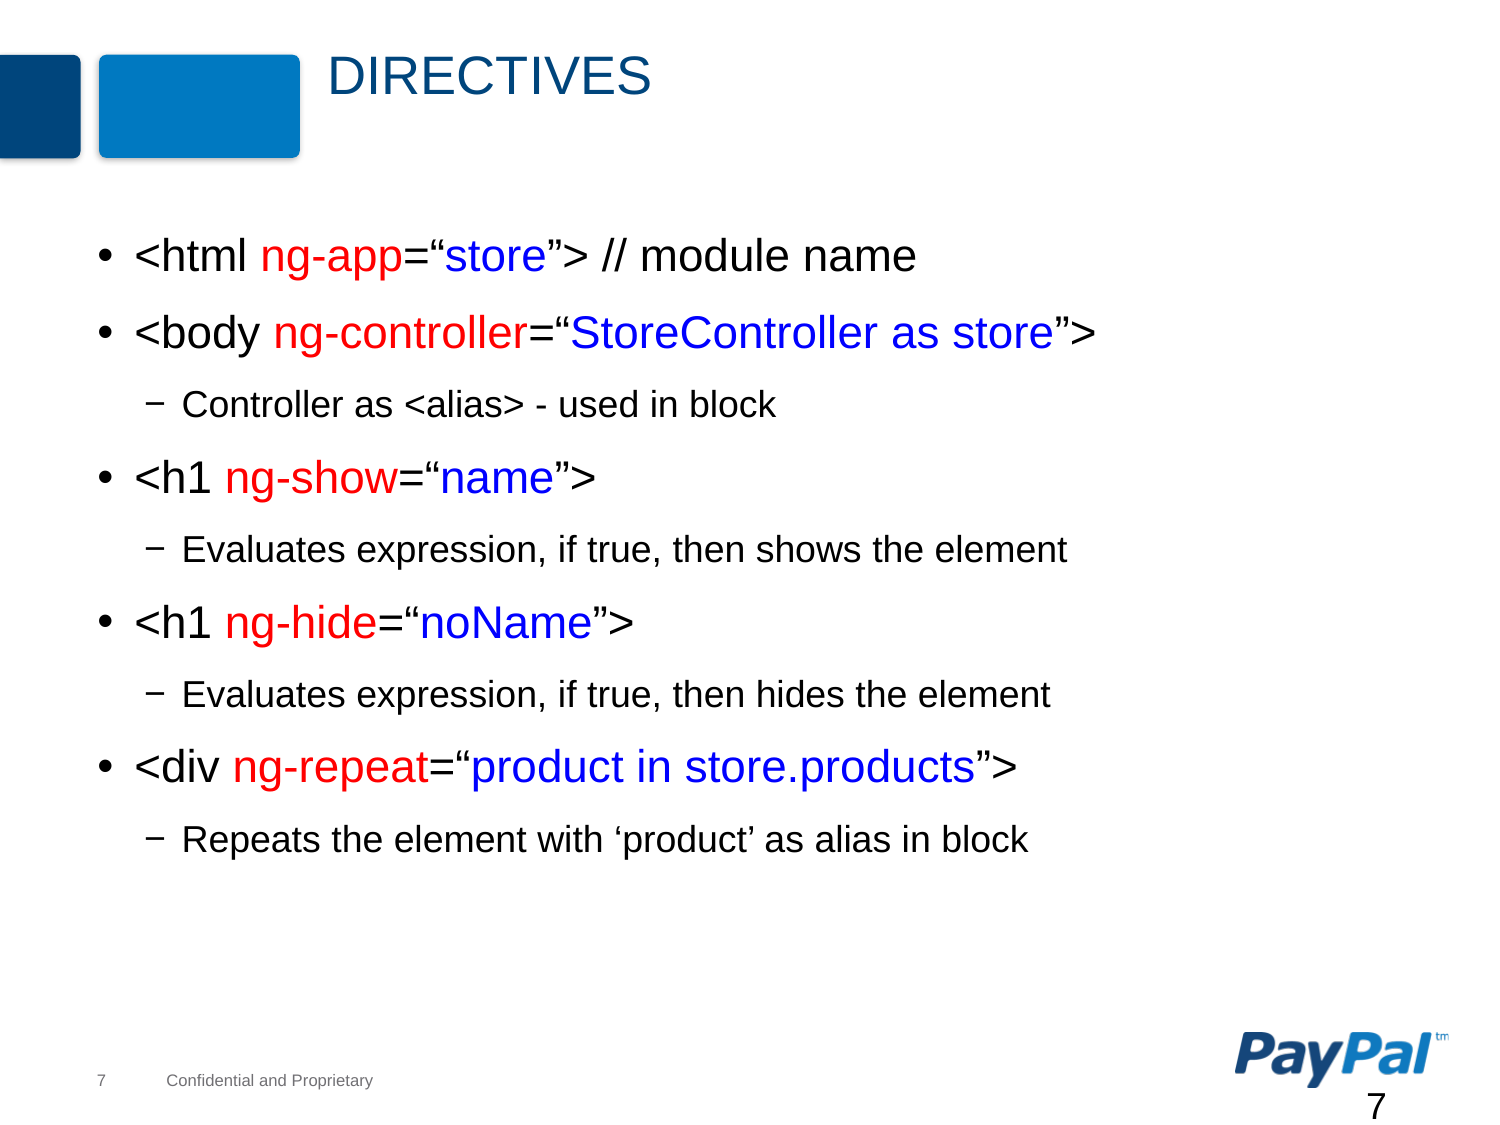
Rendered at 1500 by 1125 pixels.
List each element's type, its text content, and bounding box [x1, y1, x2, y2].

list <html ng-app=“store”> // module name <body ng-controller=“StoreController as store”> Controller as <alias> - used in block <h1 ng-show=“name”> Evaluates expression, if true, then shows the element <h1 ng-hide=“noName”> Evaluates expression, if true, then hides the element <div ng-repeat=“product in store.products”> Repeats the element with ‘product’ as alias in block [82, 221, 1413, 1013]
slide_number 7 [1351, 1074, 1500, 1125]
picture [1235, 1032, 1449, 1088]
title Directives [312, 37, 1463, 175]
